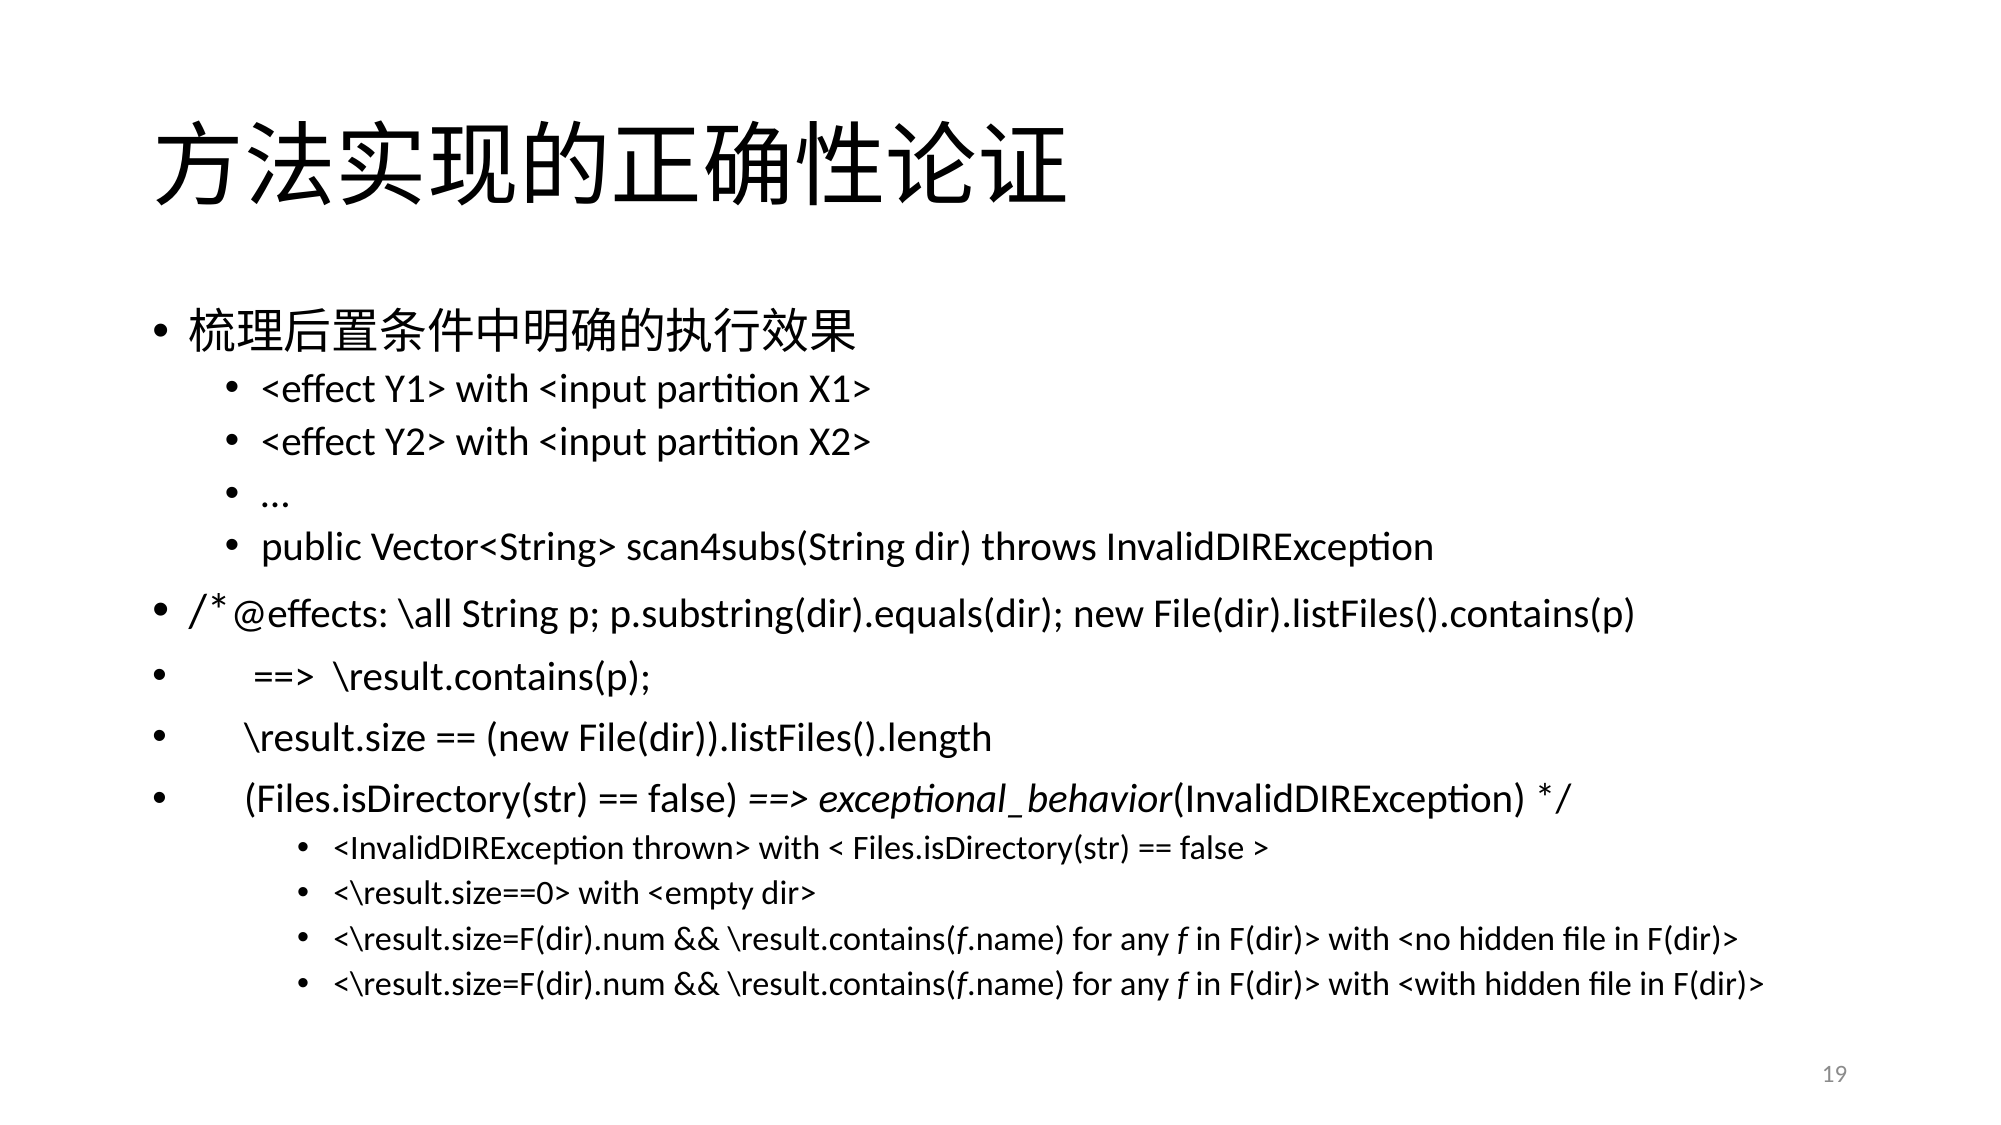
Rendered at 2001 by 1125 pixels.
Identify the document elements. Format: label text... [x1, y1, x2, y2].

slide_number 19 [1412, 1042, 1863, 1103]
list 梳理后置条件中明确的执行效果 <effect Y1> with <input partition X1> <effect Y2> with <input partition X2> … public Vector<String> scan4subs(String dir) throws InvalidDIRException /*@effects: \all String p; p.substring(dir).equals(dir); new File(dir).listFiles().contains(p) ==> \result.contains(p); \result.size == (new File(dir)).listFiles().length (Files.isDirectory(str) == false) ==> exceptional_behavior(InvalidDIRException) */ <InvalidDIRException thrown> with < Files.isDirectory(str) == false > <\result.size==0> with <empty dir> <\result.size=F(dir).num && \result.contains(f.name) for any f in F(dir)> with <no hidden file in F(dir)> <\result.size=F(dir).num && \result.contains(f.name) for any f in F(dir)> with <with hidden file in F(dir)> [137, 299, 1925, 1014]
title 方法实现的正确性论证 [137, 59, 1863, 278]
